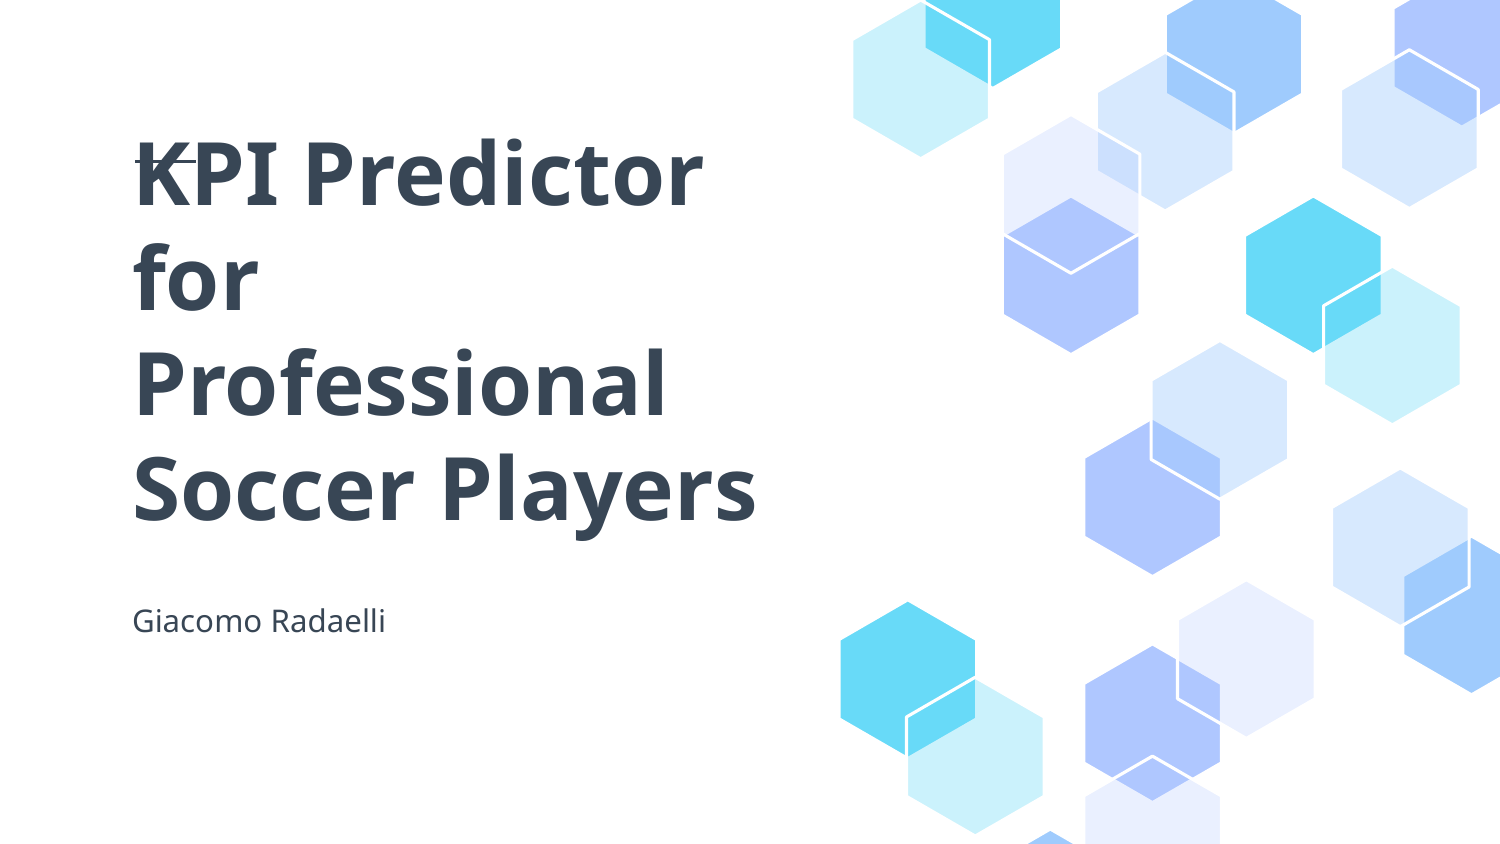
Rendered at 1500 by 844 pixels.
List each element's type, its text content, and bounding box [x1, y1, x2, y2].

subtitle Giacomo Radaelli [116, 580, 800, 650]
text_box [838, 0, 1500, 844]
title KPI Predictor for Professional Soccer Players [116, 161, 800, 554]
